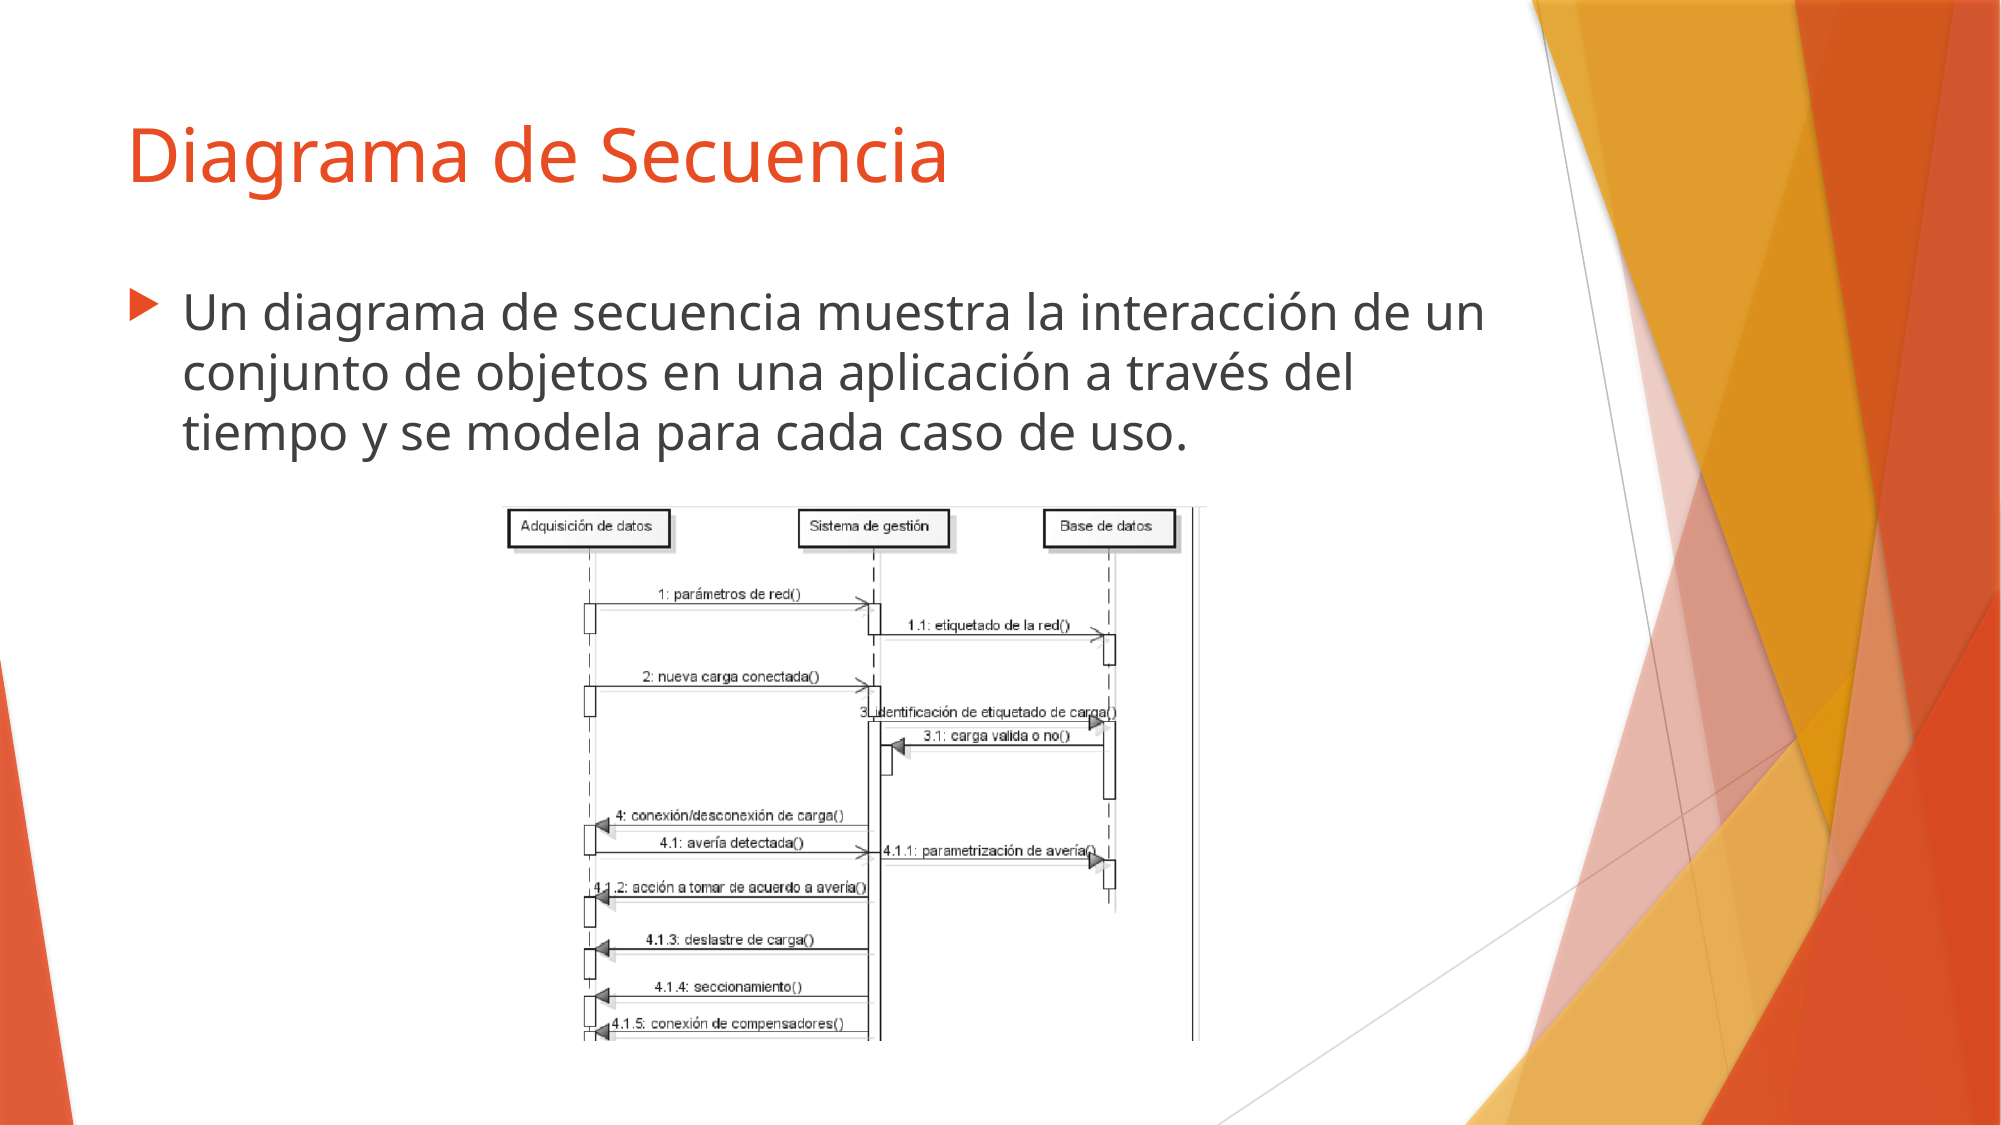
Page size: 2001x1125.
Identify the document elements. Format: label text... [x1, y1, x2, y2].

title Diagrama de Secuencia [111, 99, 1522, 272]
list Un diagrama de secuencia muestra la interacción de un conjunto de objetos en una aplicación a través del tiempo y se modela para cada caso de uso. [111, 272, 1522, 490]
picture [501, 505, 1208, 1041]
